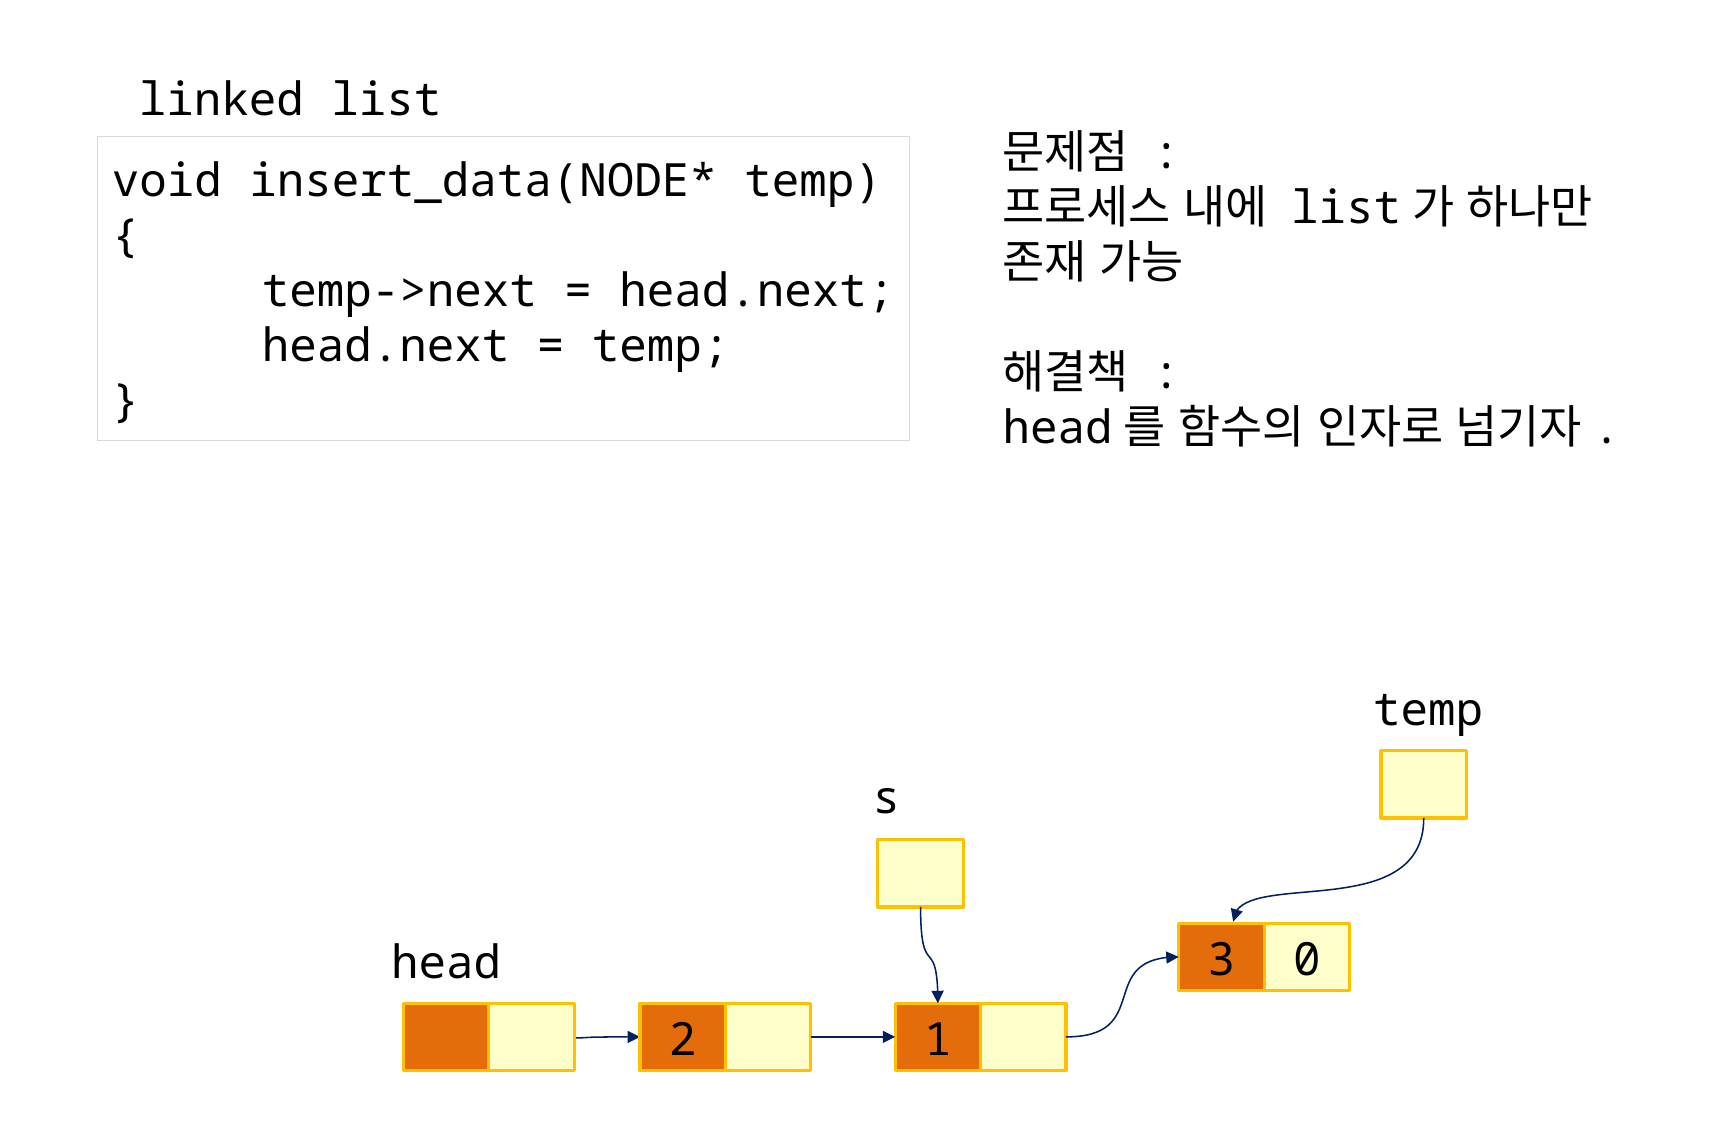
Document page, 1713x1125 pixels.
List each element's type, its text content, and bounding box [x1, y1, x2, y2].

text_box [1065, 956, 1179, 1038]
text_box head [376, 917, 516, 1003]
text_box 2 [638, 1001, 723, 1073]
text_box void insert_data(NODE* temp) { temp->next = head.next; head.next = temp; } [97, 136, 910, 441]
text_box temp [1358, 664, 1498, 749]
text_box 0 [1262, 921, 1352, 993]
text_box [978, 1001, 1068, 1073]
text_box [401, 1001, 487, 1073]
text_box [1379, 749, 1469, 820]
text_box [876, 838, 965, 909]
text_box 3 [1177, 921, 1262, 993]
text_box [810, 1036, 896, 1040]
text_box [723, 1001, 813, 1073]
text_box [1276, 774, 1381, 966]
text_box linked list [123, 55, 456, 136]
text_box 문제점 : 프로세스 내에 list가 하나만 존재 가능 해결책 : head를 함수의 인자로 넘기자. [987, 108, 1636, 468]
text_box s [858, 753, 916, 838]
text_box [487, 1001, 576, 1073]
text_box 1 [893, 1001, 978, 1073]
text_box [880, 946, 978, 964]
